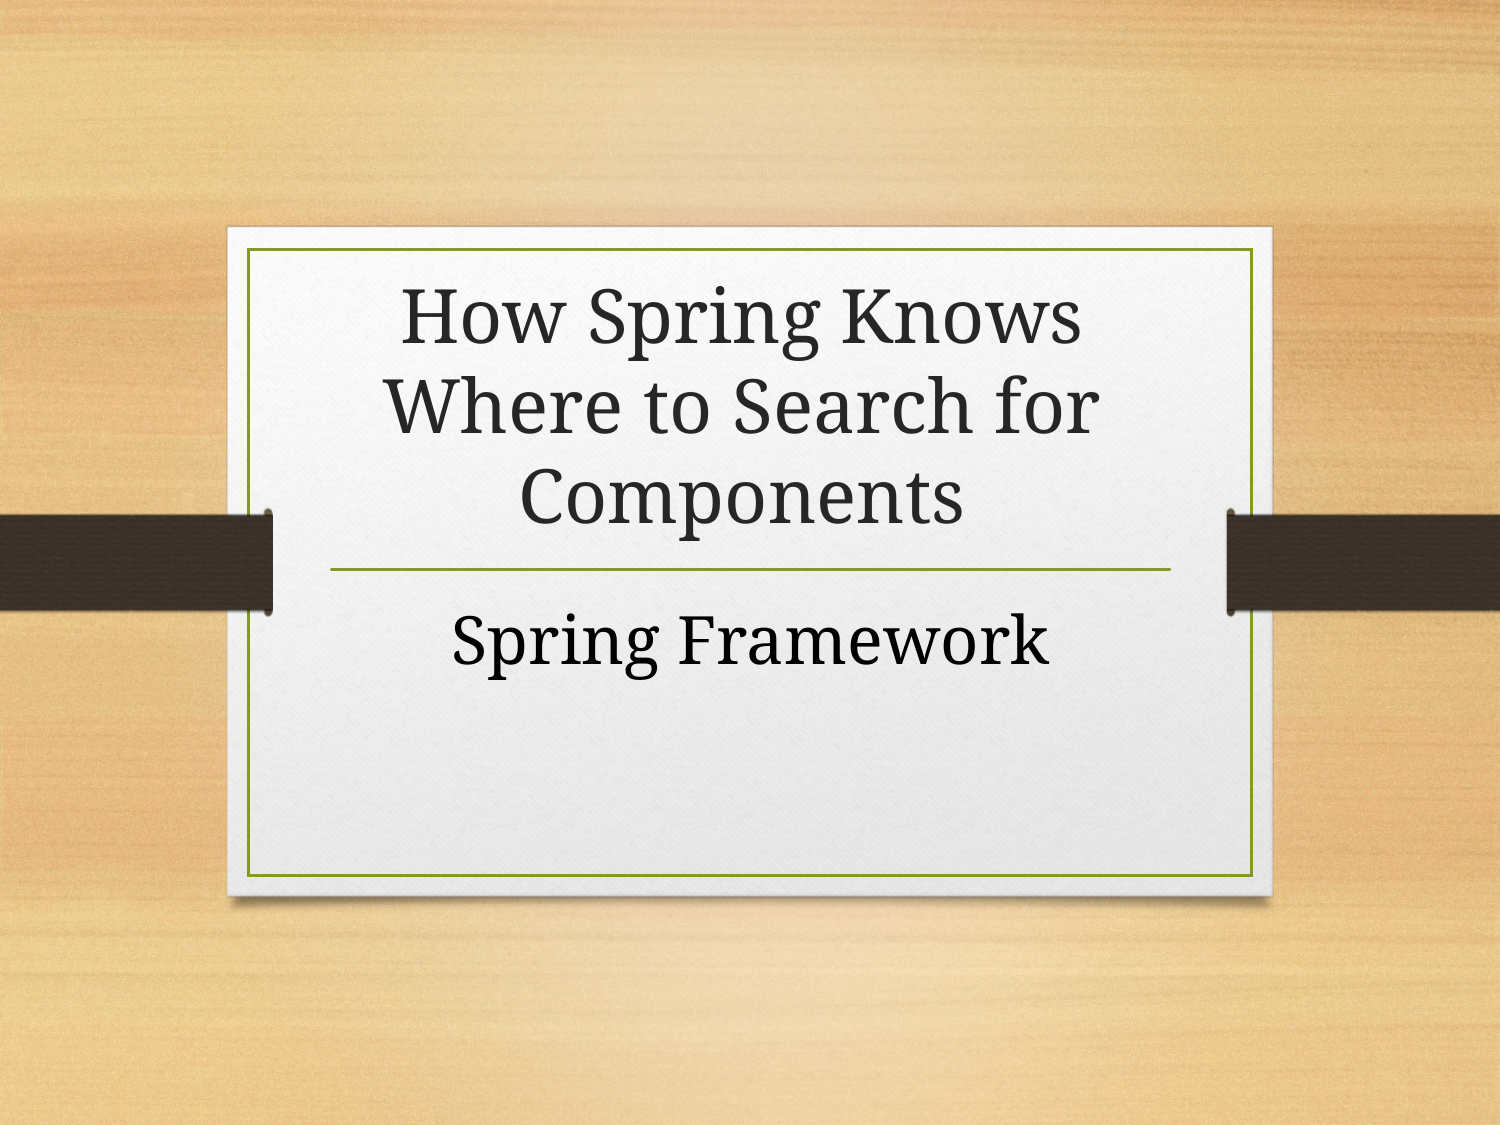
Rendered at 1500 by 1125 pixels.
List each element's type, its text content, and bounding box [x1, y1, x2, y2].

picture [0, 0, 1500, 1125]
title How Spring Knows Where to Search for Components [315, 347, 1170, 546]
subtitle Spring Framework [315, 590, 1187, 817]
